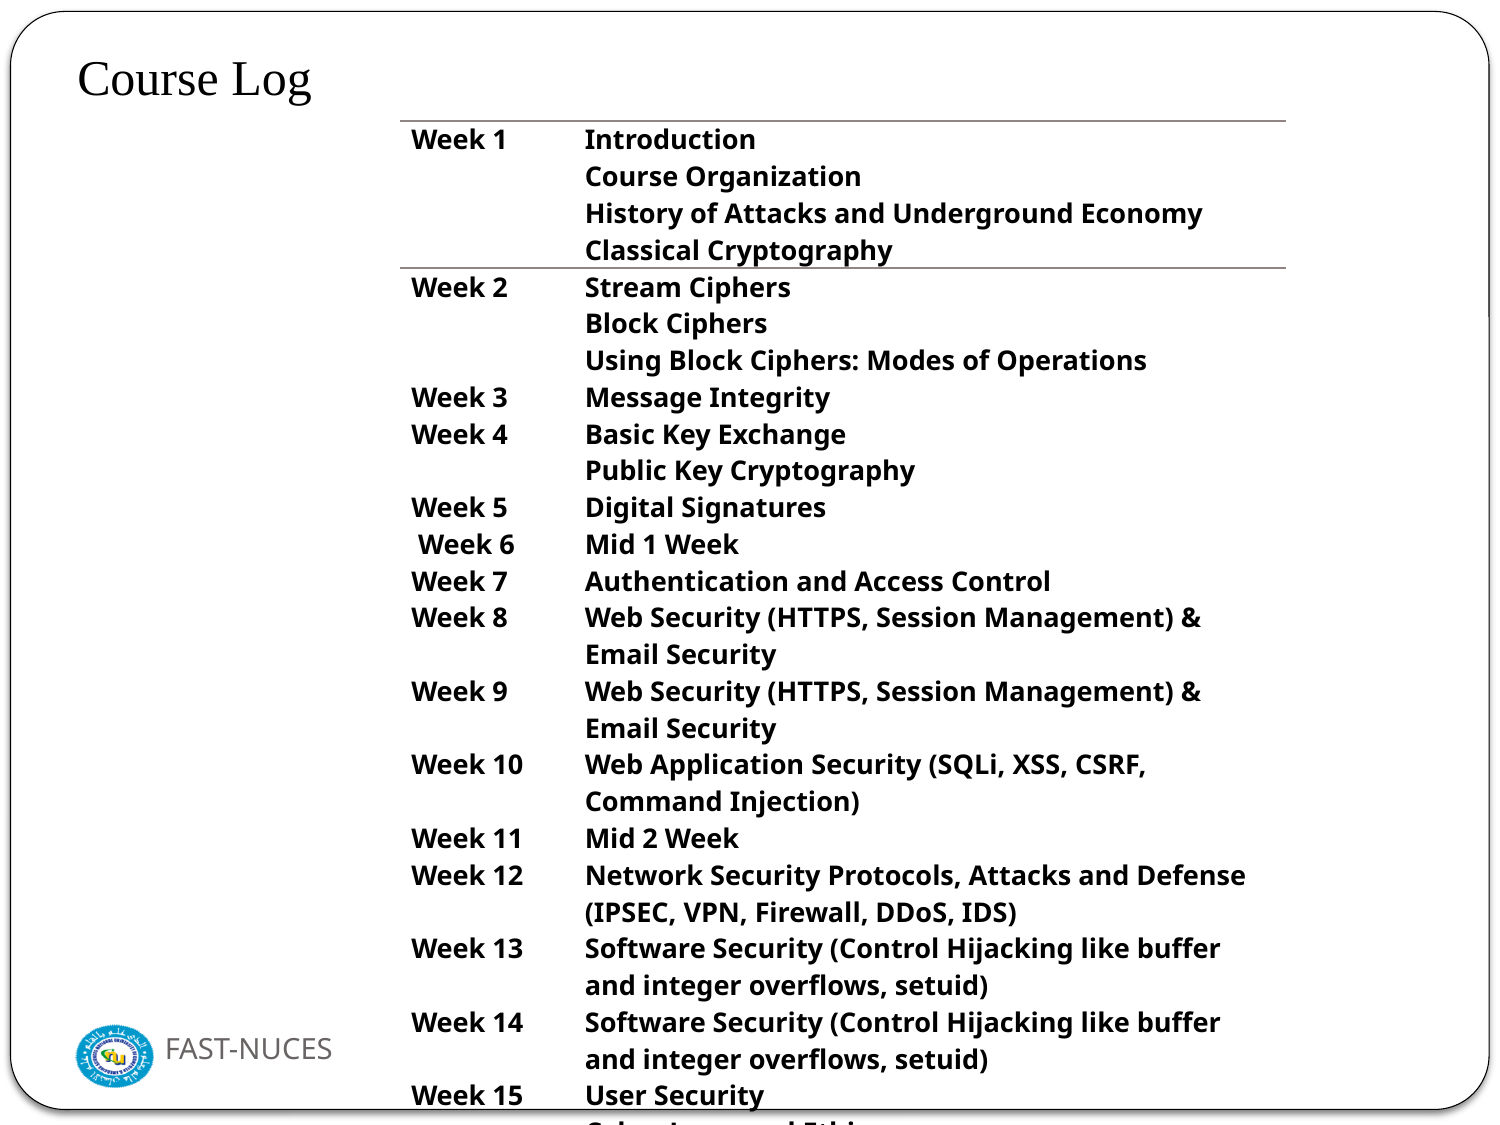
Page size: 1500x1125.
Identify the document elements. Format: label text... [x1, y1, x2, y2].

table_cell Week 9 [400, 673, 574, 746]
table_cell Week 11 [400, 820, 574, 857]
title Course Log [62, 37, 1338, 121]
table_cell Message Integrity [574, 379, 1286, 415]
table_cell Week 3 [400, 379, 574, 415]
table_cell Authentication and Access Control [574, 562, 1286, 599]
table_cell Week 15 [400, 1077, 574, 1125]
picture [91, 1038, 138, 1075]
table_cell Week 13 [400, 930, 574, 1004]
table_cell Stream Ciphers Block Ciphers Using Block Ciphers: Modes of Operations [574, 269, 1286, 379]
table_cell Network Security Protocols, Attacks and Defense (IPSEC, VPN, Firewall, DDoS, IDS) [574, 857, 1286, 930]
table_cell Software Security (Control Hijacking like buffer and integer overflows, setuid) [574, 1004, 1286, 1077]
table_cell Mid 2 Week [574, 820, 1286, 857]
picture [123, 1060, 154, 1088]
table_cell Web Application Security (SQLi, XSS, CSRF, Command Injection) [574, 746, 1286, 820]
table_cell Week 10 [400, 746, 574, 820]
table_cell Week 8 [400, 599, 574, 673]
table_cell Week 6 [400, 526, 574, 562]
table_cell Week 7 [400, 562, 574, 599]
table_cell Week 14 [400, 1004, 574, 1077]
table_cell Web Security (HTTPS, Session Management) & Email Security [574, 599, 1286, 673]
table_cell Mid 1 Week [574, 526, 1286, 562]
table_cell Software Security (Control Hijacking like buffer and integer overflows, setuid) [574, 930, 1286, 1004]
table_header Introduction Course Organization History of Attacks and Underground Economy Classical Cryptography [574, 122, 1286, 267]
table_cell Week 4 [400, 415, 574, 489]
table_cell Week 2 [400, 269, 574, 379]
picture [74, 1024, 154, 1088]
table_header Week 1 [400, 122, 574, 267]
table_cell Basic Key Exchange Public Key Cryptography [574, 415, 1286, 489]
table_cell User Security Cyber Laws and Ethics [574, 1077, 1286, 1125]
footer FAST-NUCES [150, 1012, 400, 1088]
table_cell Week 12 [400, 857, 574, 930]
table_cell Digital Signatures [574, 489, 1286, 526]
table_cell Week 5 [400, 489, 574, 526]
table_cell Web Security (HTTPS, Session Management) & Email Security [574, 673, 1286, 746]
